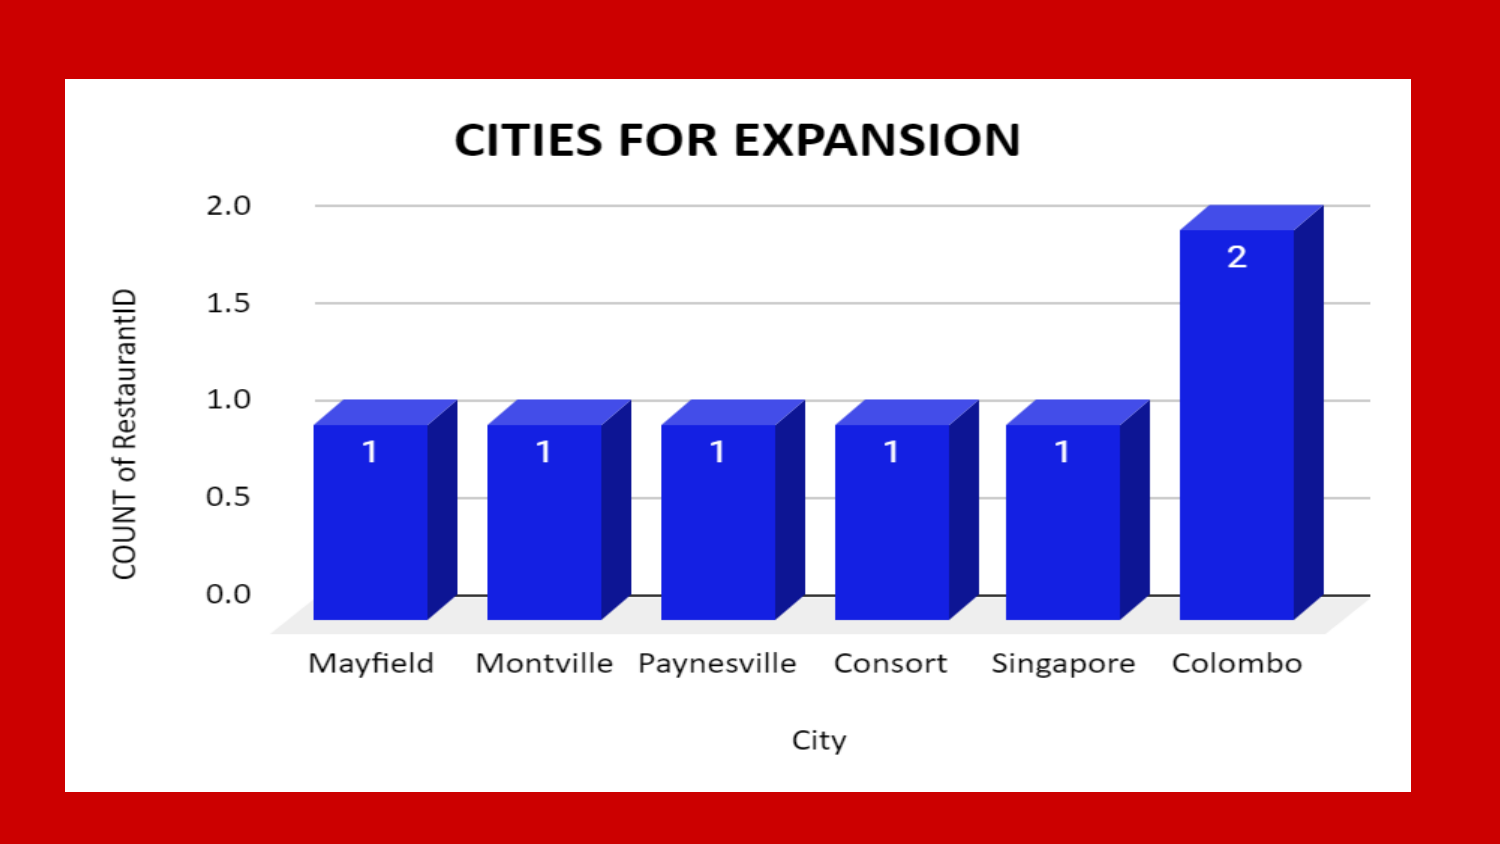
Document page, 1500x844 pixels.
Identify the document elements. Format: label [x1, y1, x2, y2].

picture [64, 79, 1411, 793]
